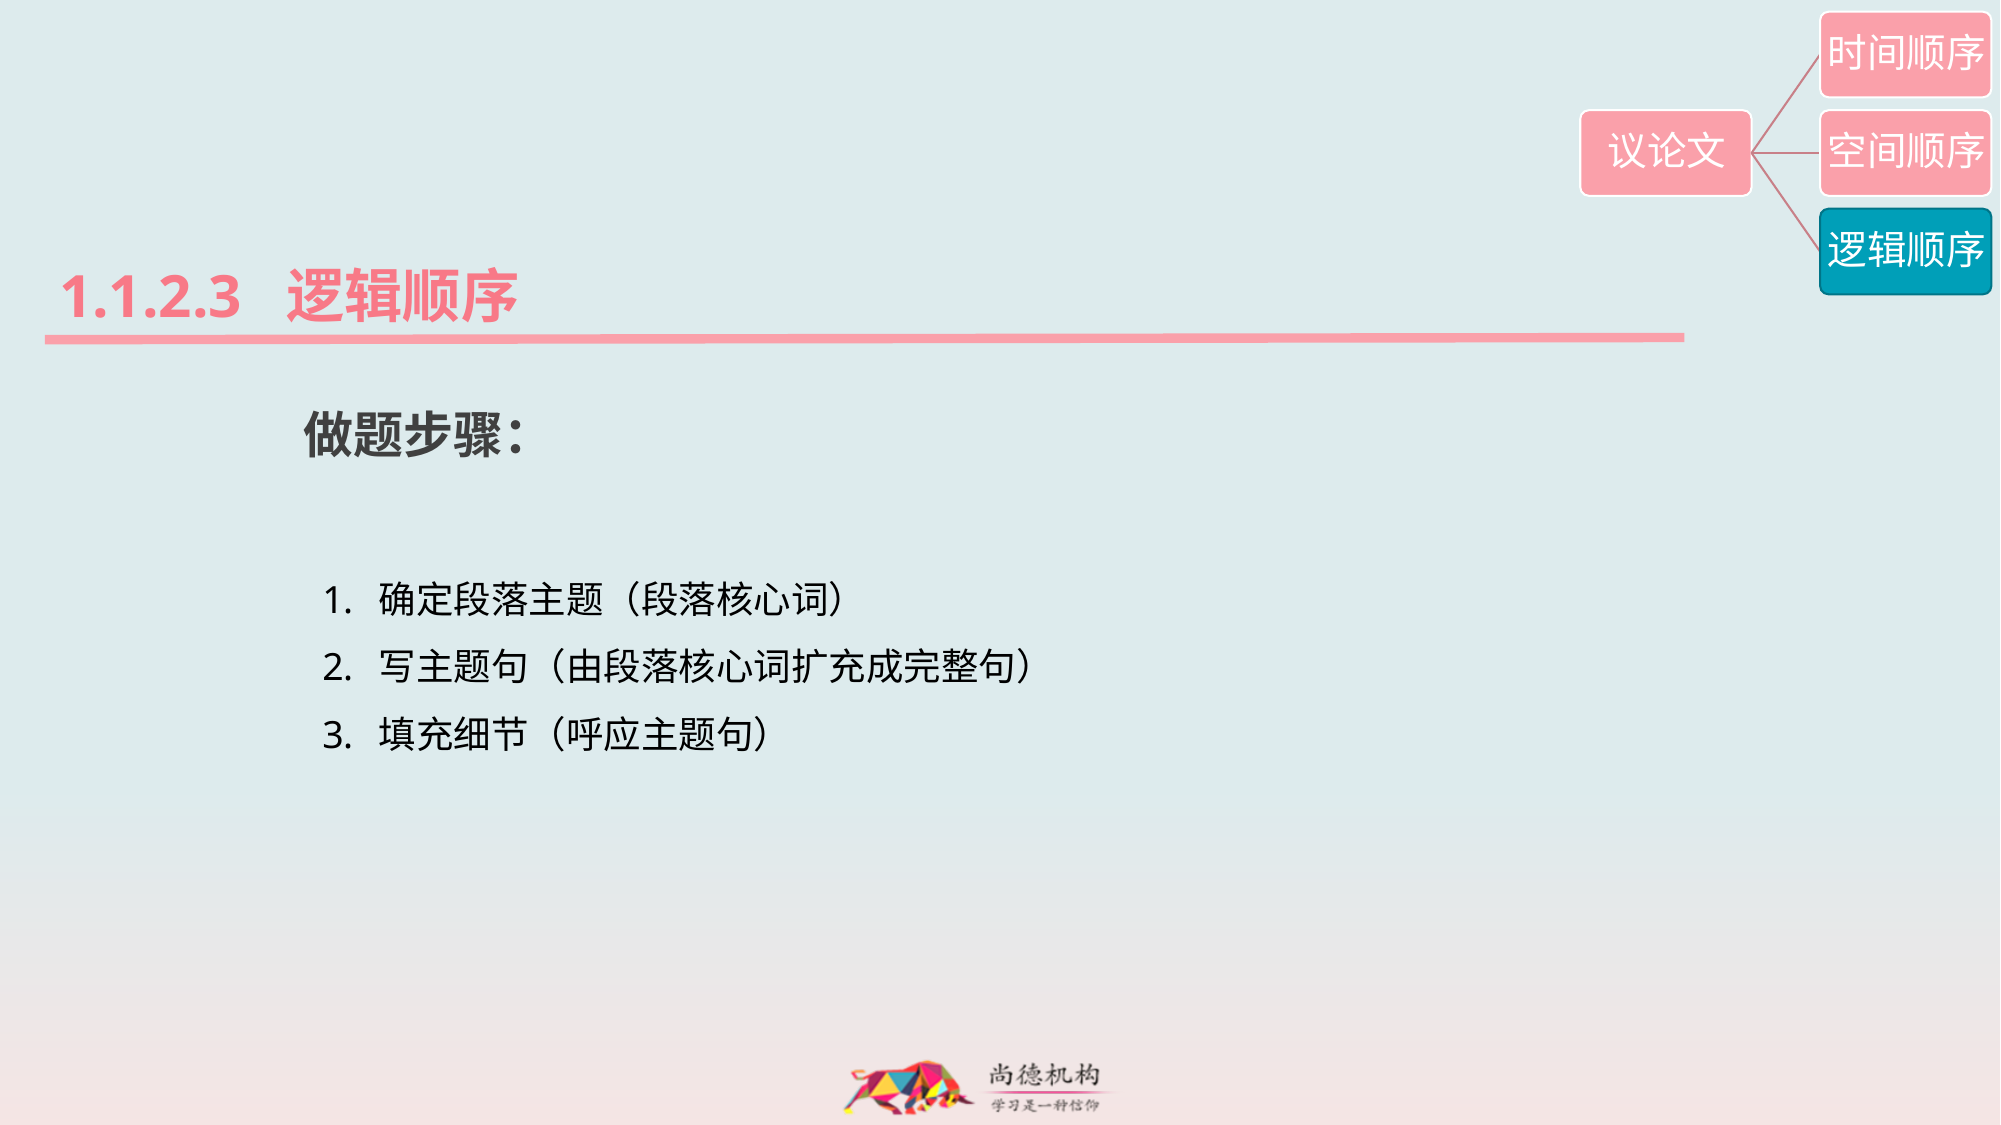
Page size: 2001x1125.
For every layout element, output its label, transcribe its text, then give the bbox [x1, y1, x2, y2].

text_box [1452, 11, 2000, 295]
text_box 做题步骤： 确定段落主题（段落核心词） 写主题句（由段落核心词扩充成完整句） 填充细节（呼应主题句） [157, 365, 2000, 764]
text_box 1.1.2.3 逻辑顺序 [44, 251, 1299, 337]
picture [835, 1053, 1285, 1125]
